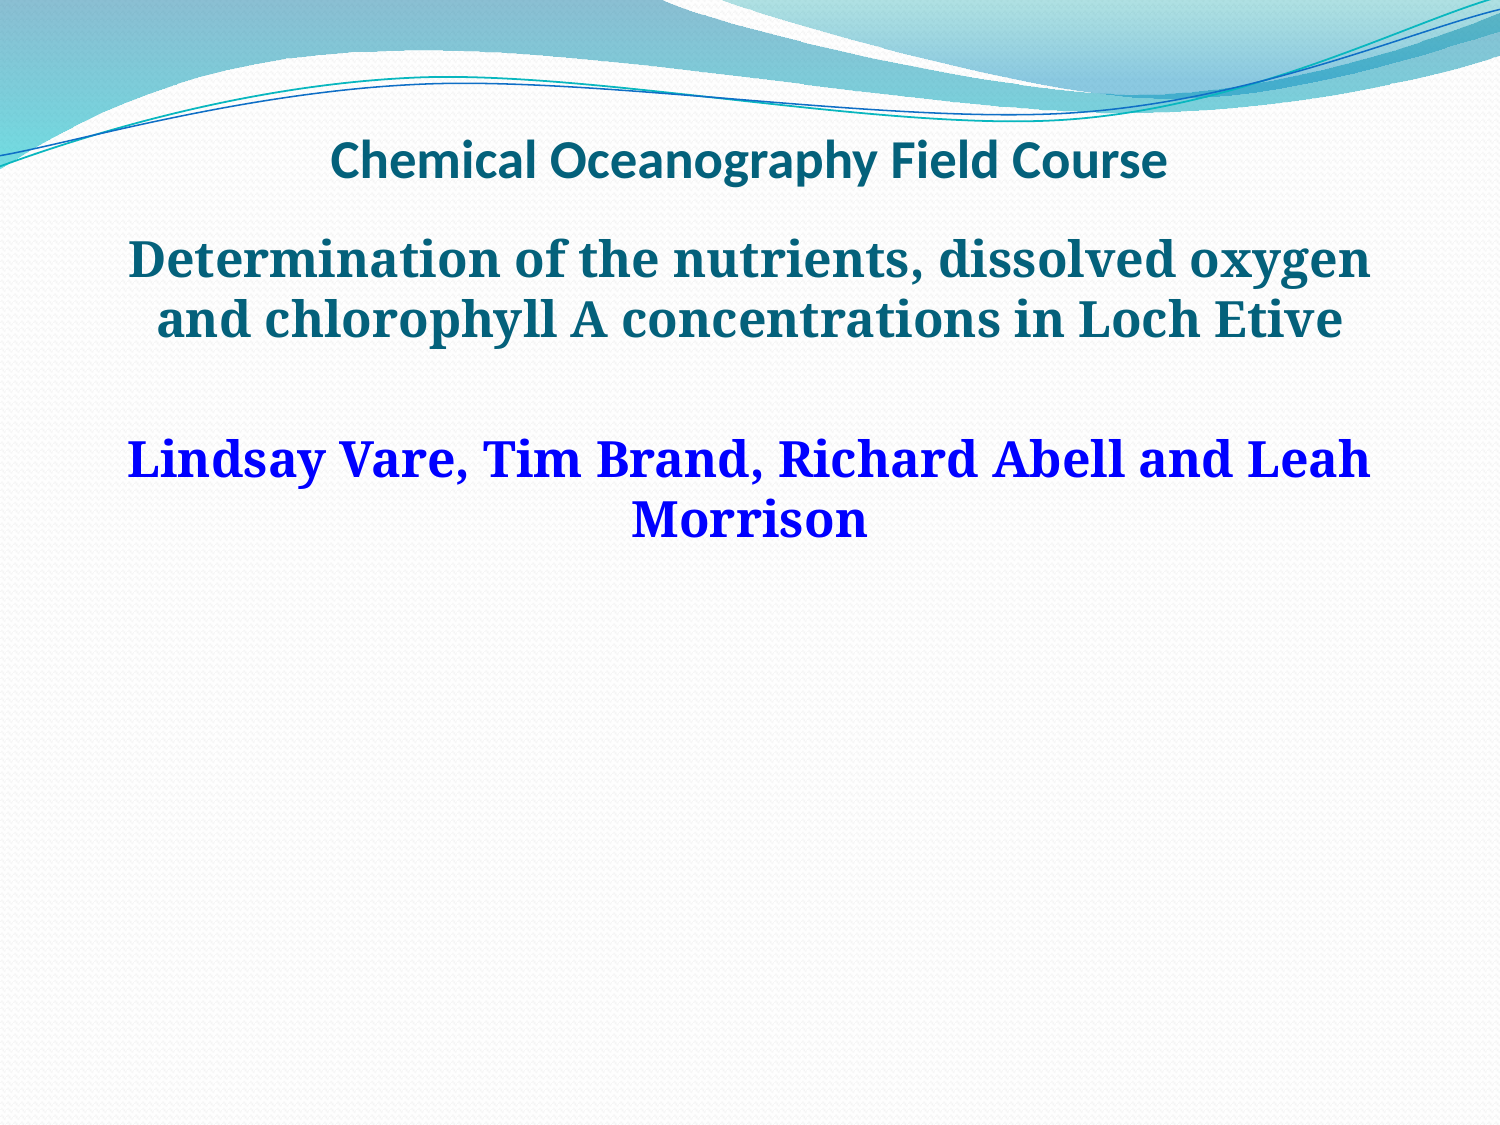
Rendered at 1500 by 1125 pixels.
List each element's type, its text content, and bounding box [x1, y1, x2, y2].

title Chemical Oceanography Field Course [75, 115, 1425, 190]
list Determination of the nutrients, dissolved oxygen and chlorophyll A concentrations in Loch Etive Lindsay Vare, Tim Brand, Richard Abell and Leah Morrison [75, 219, 1425, 1005]
